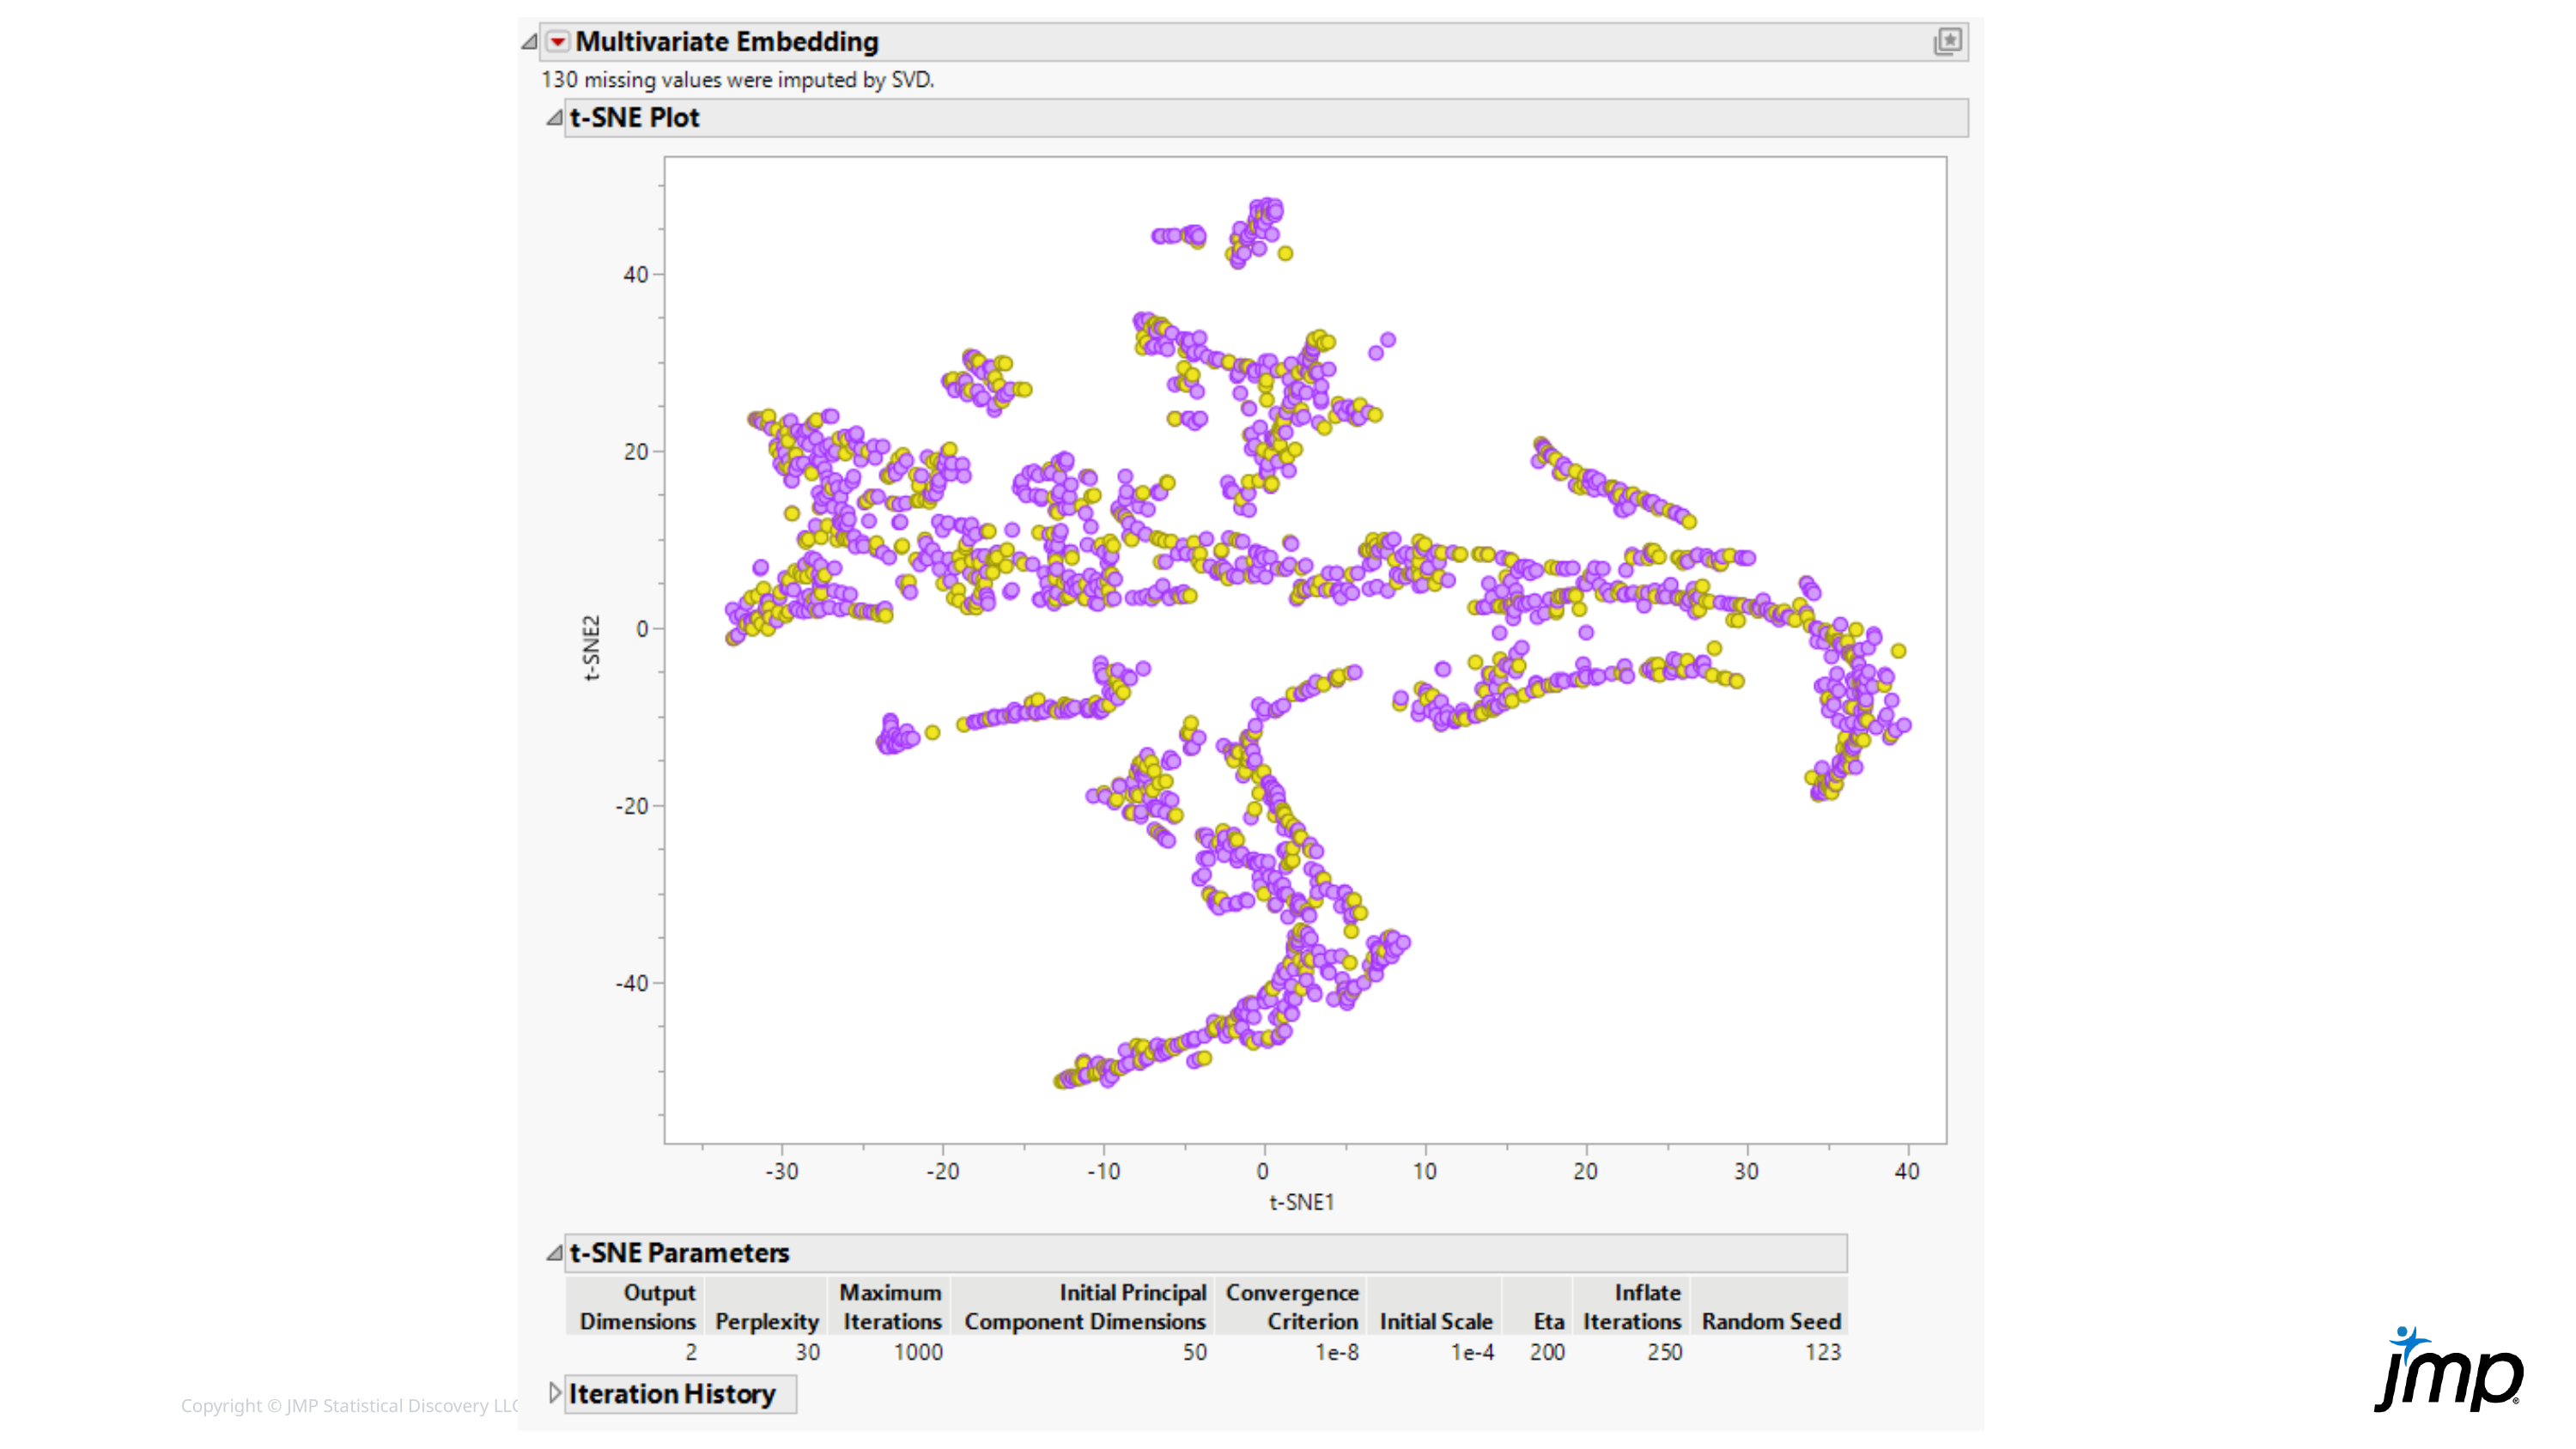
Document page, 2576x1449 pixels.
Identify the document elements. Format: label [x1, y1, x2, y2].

picture [518, 17, 1984, 1431]
picture [2370, 1322, 2526, 1416]
